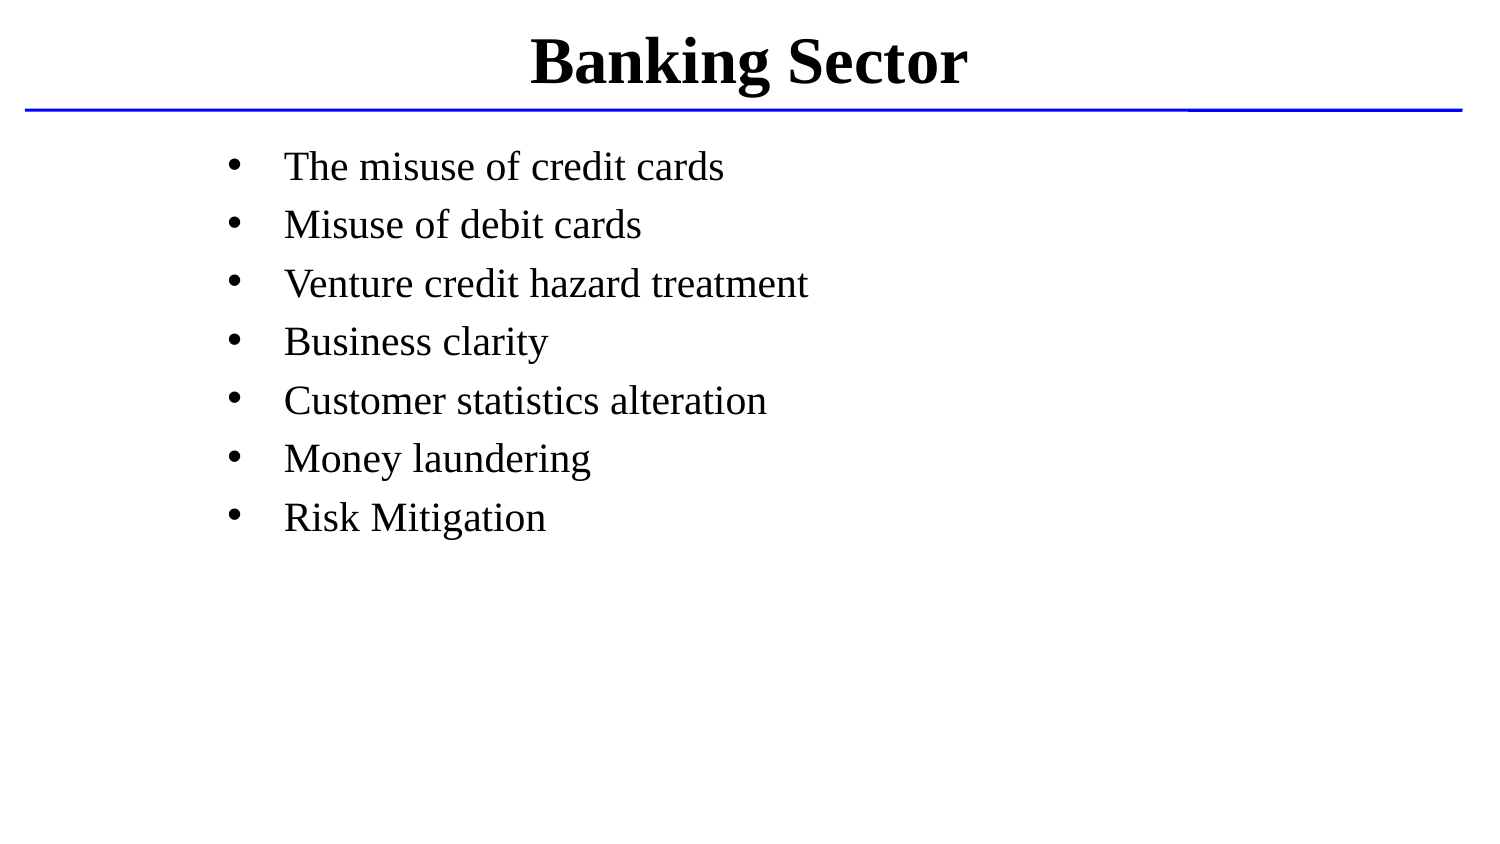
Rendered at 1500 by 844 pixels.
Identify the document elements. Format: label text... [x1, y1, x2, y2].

text_box Banking Sector [74, 21, 1425, 92]
list The misuse of credit cards Misuse of debit cards Venture credit hazard treatment Business clarity Customer statistics alteration Money laundering Risk Mitigation [212, 131, 1413, 689]
